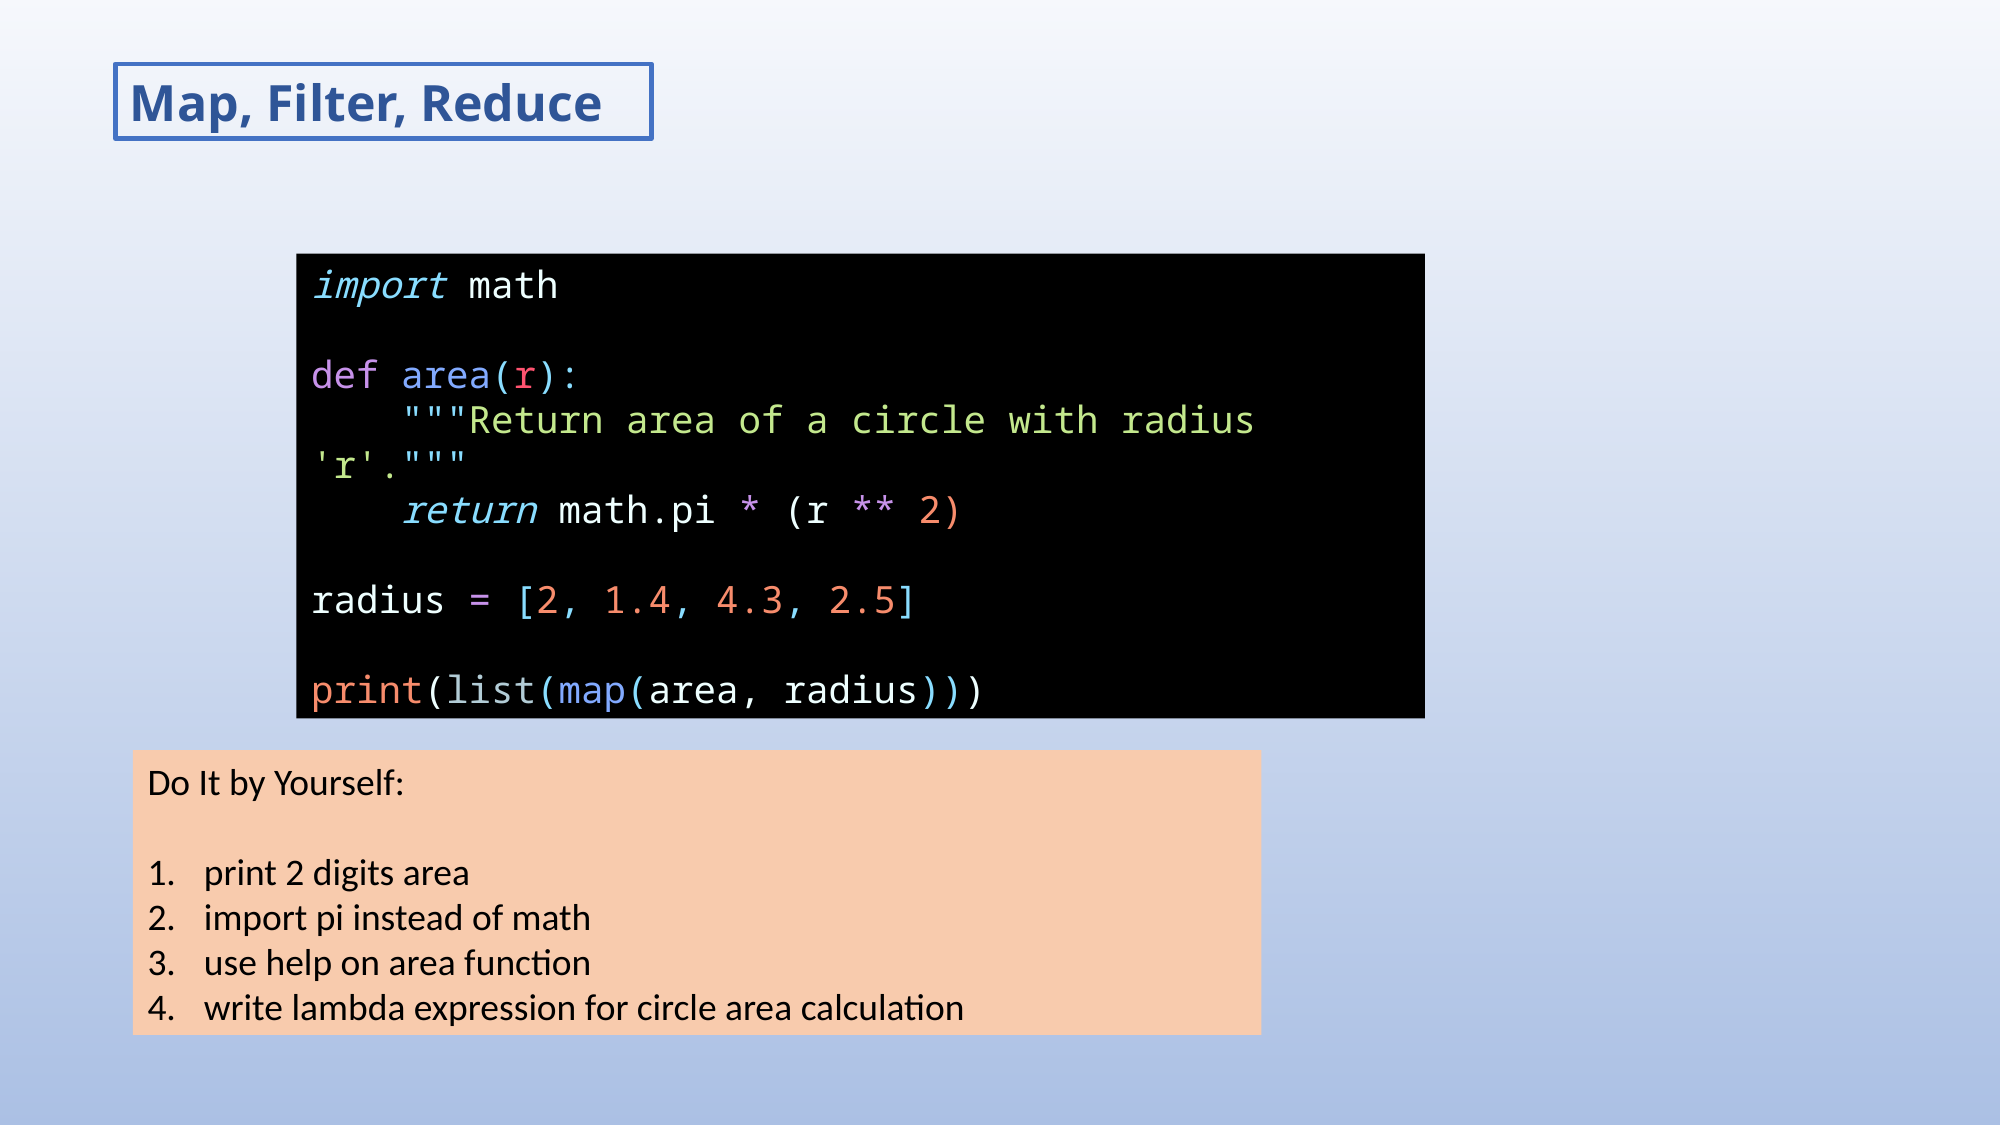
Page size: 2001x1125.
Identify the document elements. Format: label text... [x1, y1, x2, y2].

text_box Do It by Yourself: print 2 digits area import pi instead of math use help on area function write lambda expression for circle area calculation [132, 750, 1262, 1035]
text_box Map, Filter, Reduce [115, 63, 652, 139]
text_box import math def area(r): """Return area of a circle with radius 'r'.""" return math.pi * (r ** 2) radius = [2, 1.4, 4.3, 2.5] print(list(map(area, radius))) [296, 253, 1425, 719]
